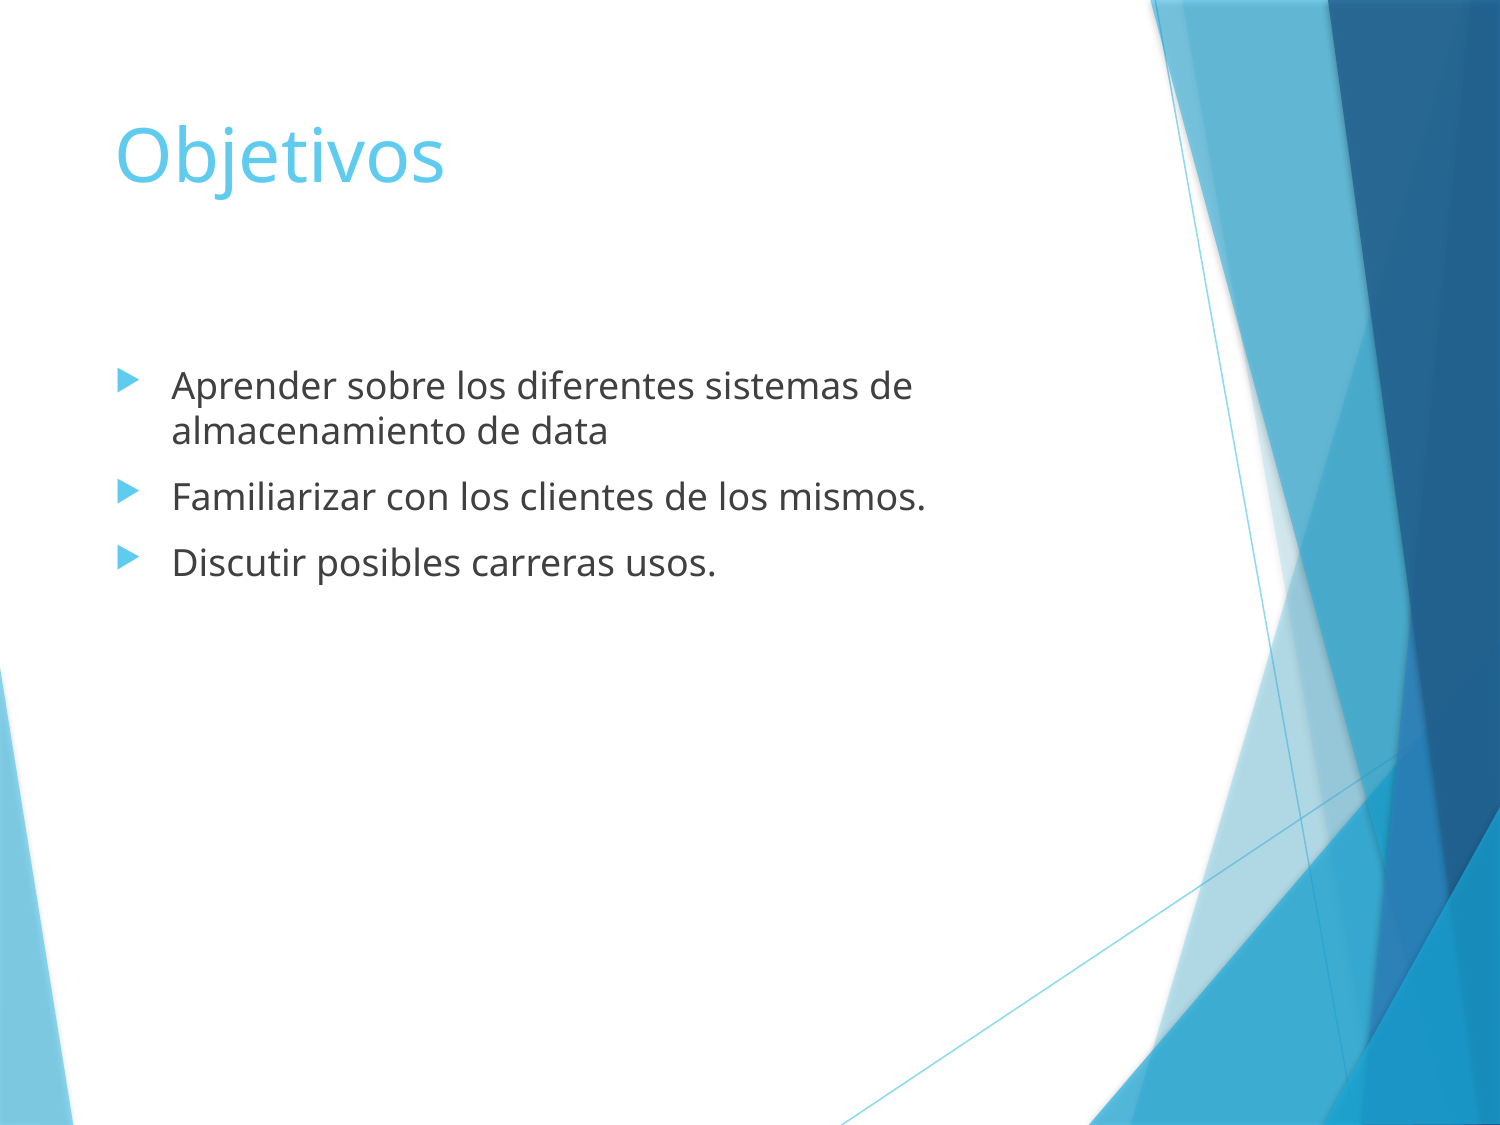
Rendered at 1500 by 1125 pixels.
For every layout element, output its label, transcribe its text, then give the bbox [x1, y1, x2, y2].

list Aprender sobre los diferentes sistemas de almacenamiento de data Familiarizar con los clientes de los mismos. Discutir posibles carreras usos. [99, 354, 1142, 992]
title Objetivos [99, 99, 1142, 317]
